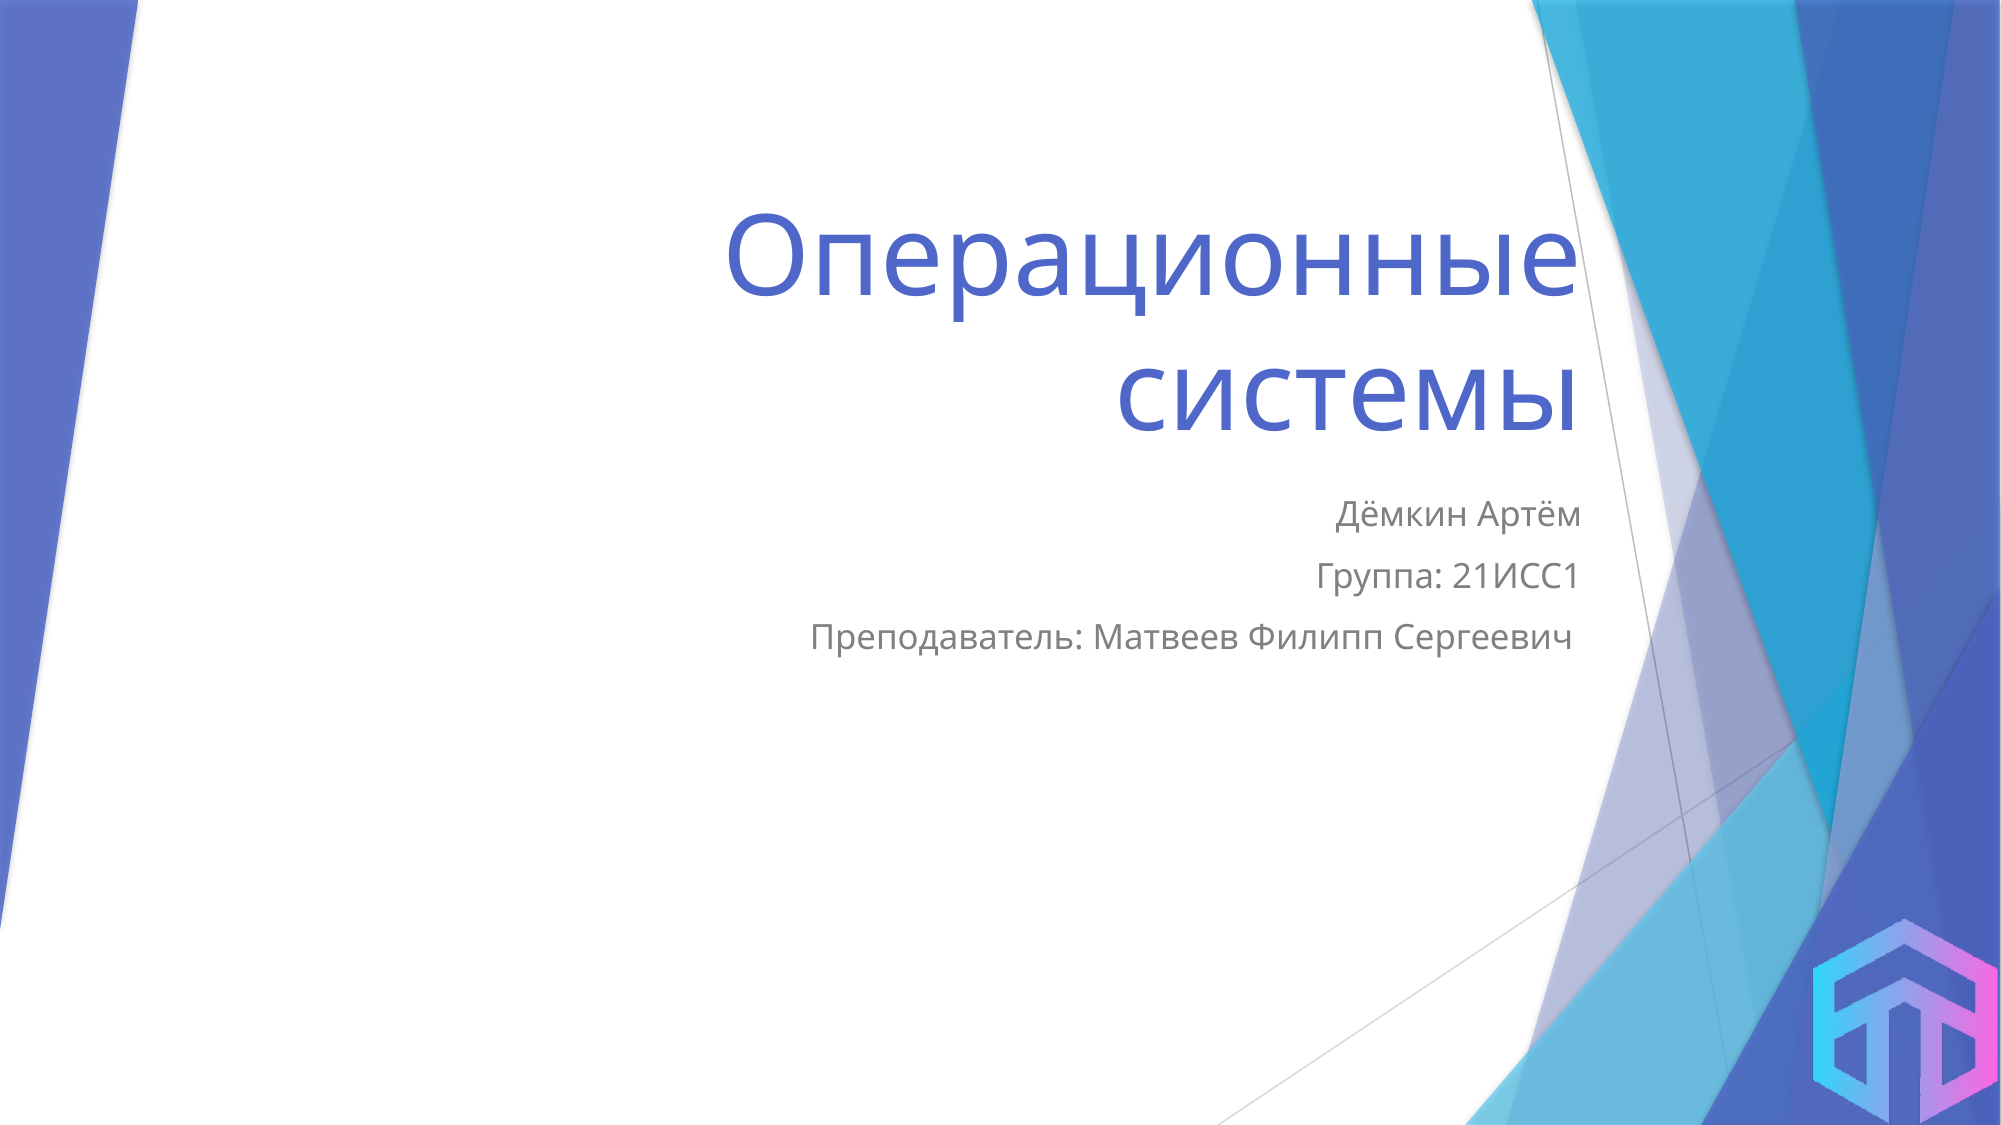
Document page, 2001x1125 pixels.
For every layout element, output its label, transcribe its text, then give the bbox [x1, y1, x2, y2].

picture [1808, 914, 2000, 1125]
subtitle Дёмкин Артём Группа: 21ИСС1 Преподаватель: Матвеев Филипп Сергеевич [323, 484, 1598, 665]
title Операционные системы [284, 190, 1598, 461]
